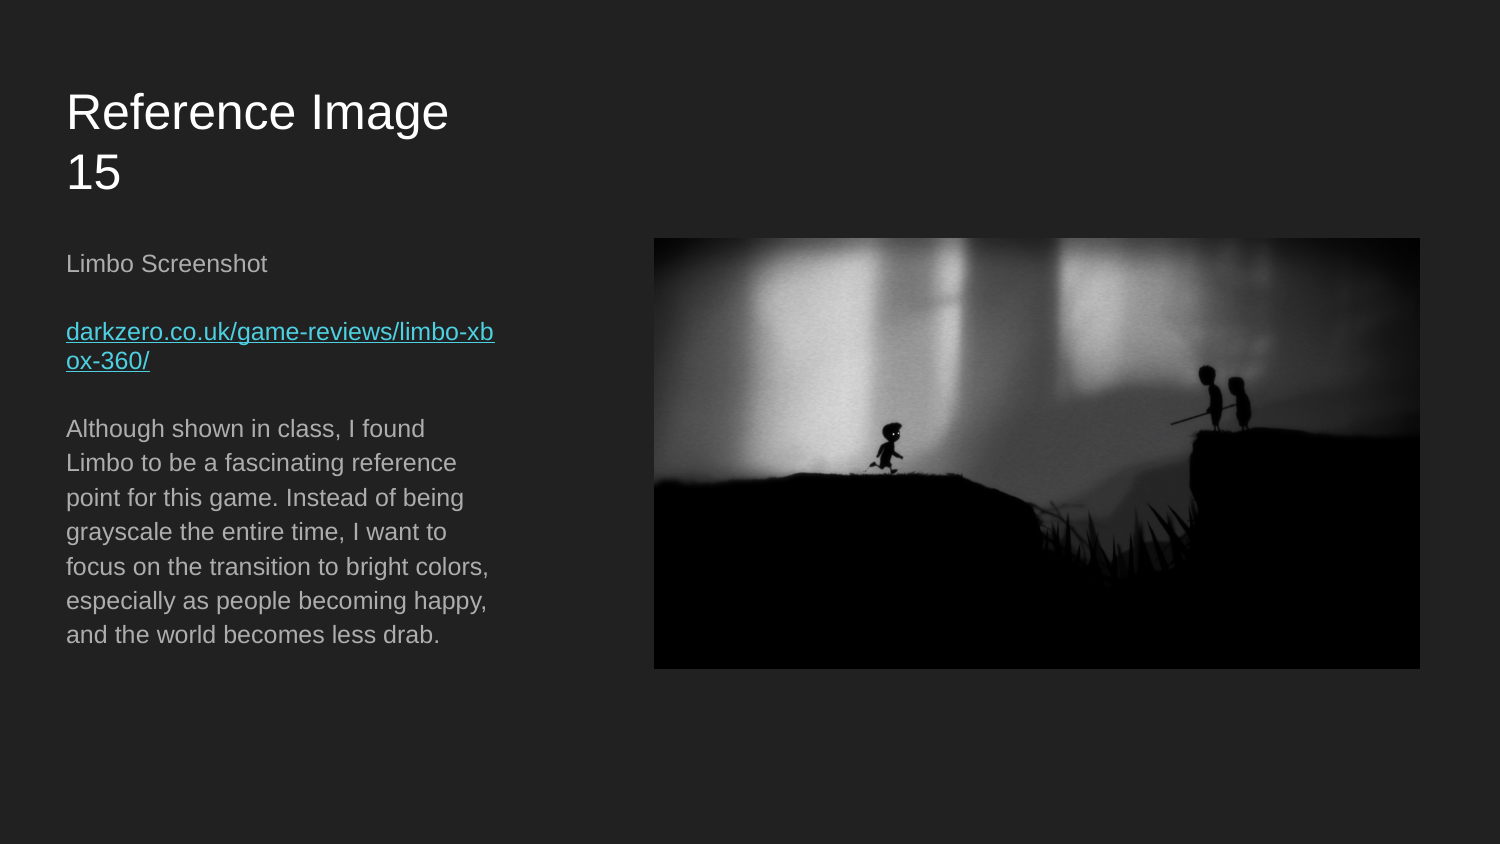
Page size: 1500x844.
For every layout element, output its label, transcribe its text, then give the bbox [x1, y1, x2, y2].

title Reference Image 15 [51, 91, 512, 216]
list Limbo Screenshot darkzero.co.uk/game-reviews/limbo-xbox-360/ Although shown in class, I found Limbo to be a fascinating reference point for this game. Instead of being grayscale the entire time, I want to focus on the transition to bright colors, especially as people becoming happy, and the world becomes less drab. [51, 227, 512, 750]
picture [653, 237, 1421, 670]
